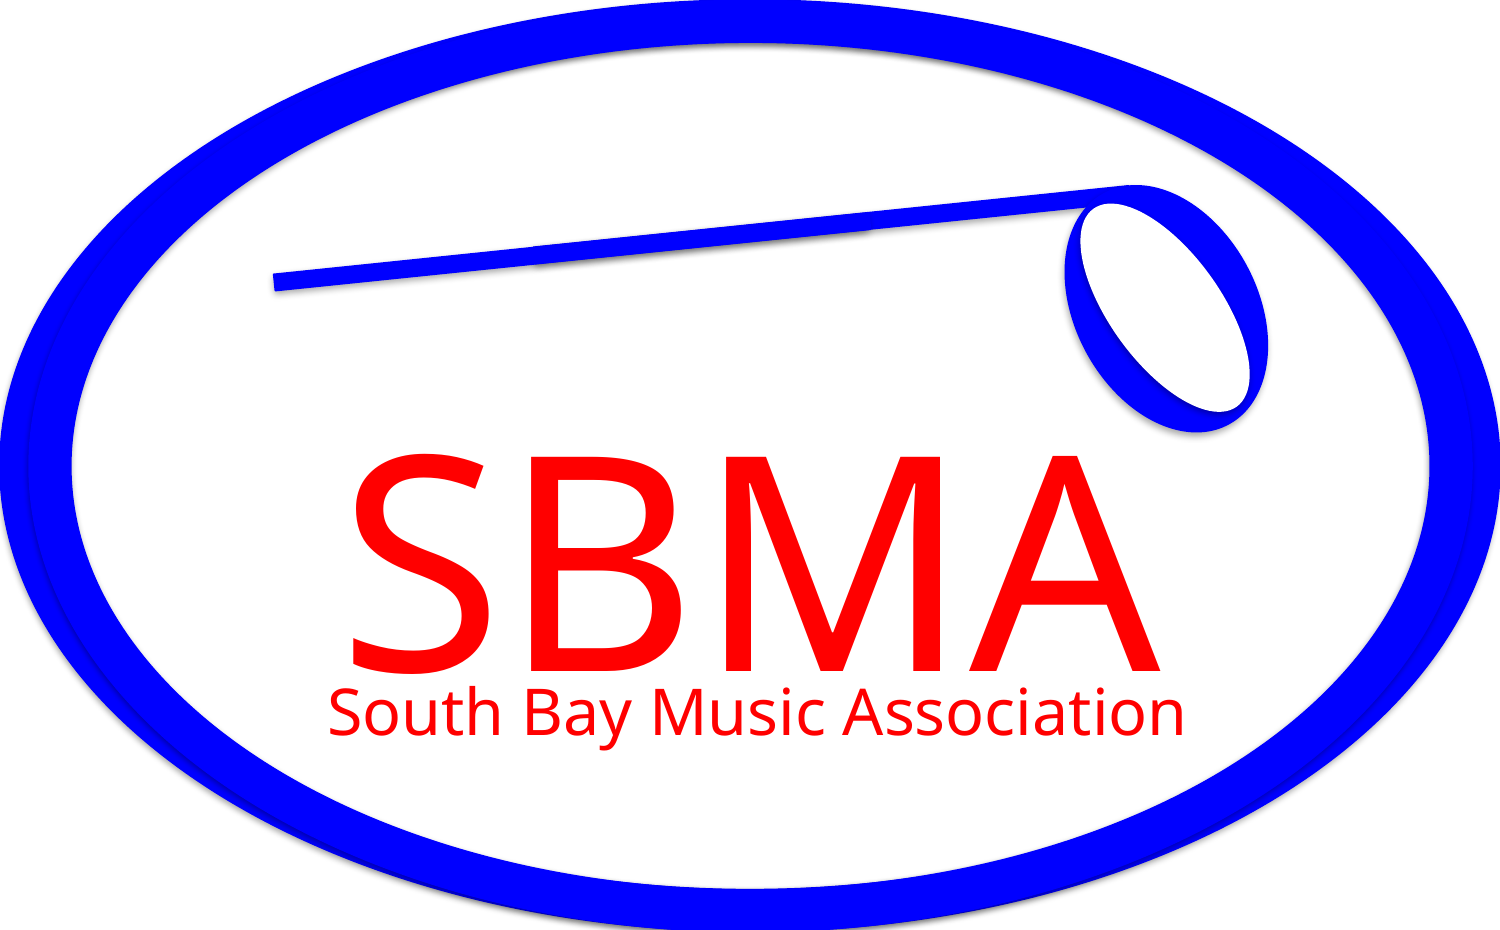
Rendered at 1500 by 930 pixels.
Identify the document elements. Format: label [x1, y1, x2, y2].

text_box [1037, 37, 1455, 362]
text_box [0, 364, 1500, 761]
text_box [46, 0, 765, 362]
text_box [17, 10, 587, 362]
text_box [770, 0, 1033, 694]
text_box [179, 769, 312, 845]
text_box [1037, 34, 1482, 362]
text_box [1179, 769, 1321, 849]
text_box [201, 769, 1300, 930]
text_box [272, 222, 765, 292]
